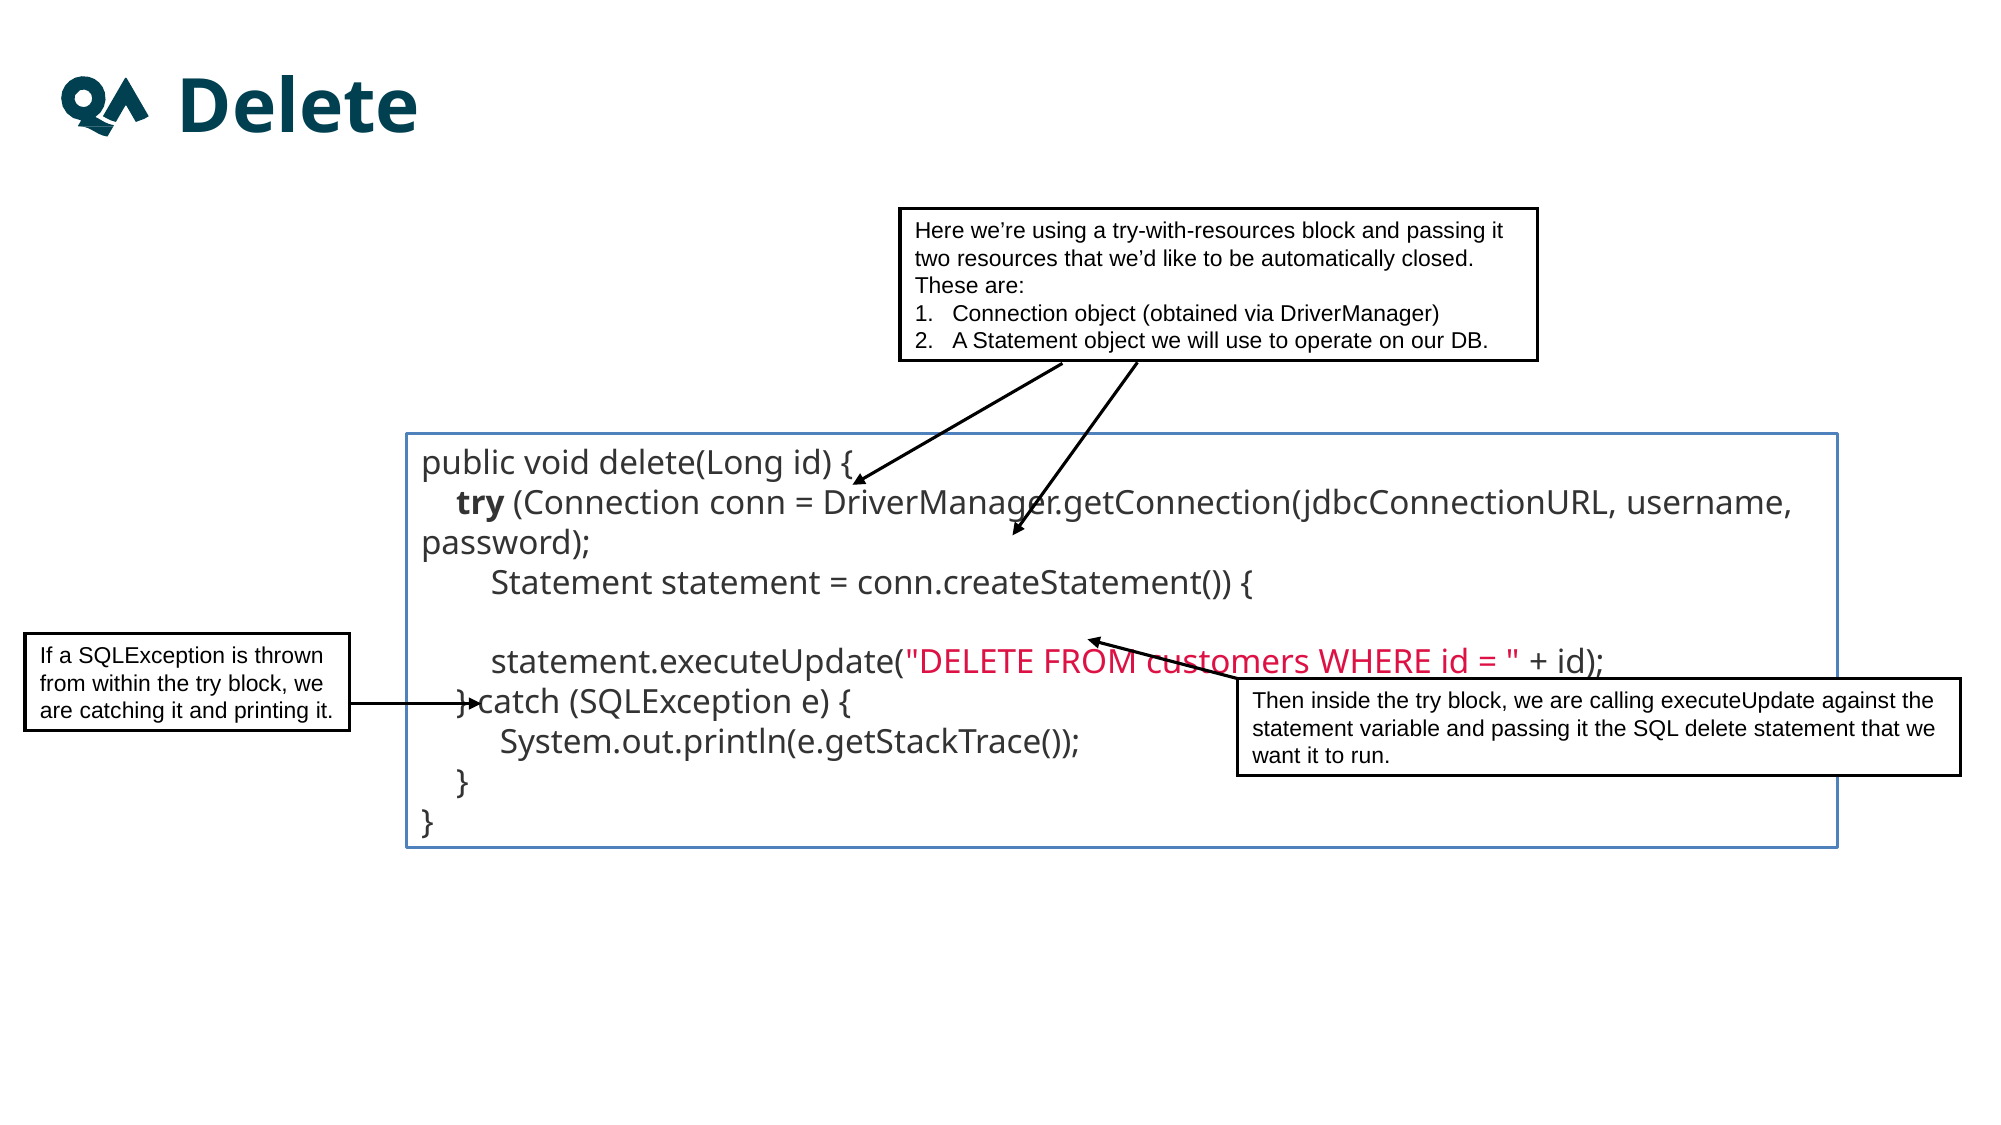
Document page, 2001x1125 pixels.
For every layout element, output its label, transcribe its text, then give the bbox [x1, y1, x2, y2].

text_box [852, 363, 1063, 485]
text_box [1087, 636, 1238, 679]
text_box public void delete(Long id) { try (Connection conn = DriverManager.getConnection(jdbcConnectionURL, username, password); Statement statement = conn.createStatement()) { statement.executeUpdate("DELETE FROM customers WHERE id = " + id); } catch (SQLException e) { System.out.println(e.getStackTrace()); } } [404, 432, 1839, 850]
text_box If a SQLException is thrown from within the try block, we are catching it and printing it. [24, 633, 350, 731]
text_box [1012, 362, 1138, 536]
text_box [103, 77, 149, 122]
text_box Here we’re using a try-with-resources block and passing it two resources that we’d like to be automatically closed. These are: Connection object (obtained via DriverManager) A Statement object we will use to operate on our DB. [900, 208, 1538, 361]
text_box [349, 697, 482, 710]
title Delete [176, 57, 1824, 152]
text_box [61, 76, 114, 137]
text_box Then inside the try block, we are calling executeUpdate against the statement variable and passing it the SQL delete statement that we want it to run. [1237, 678, 1961, 776]
